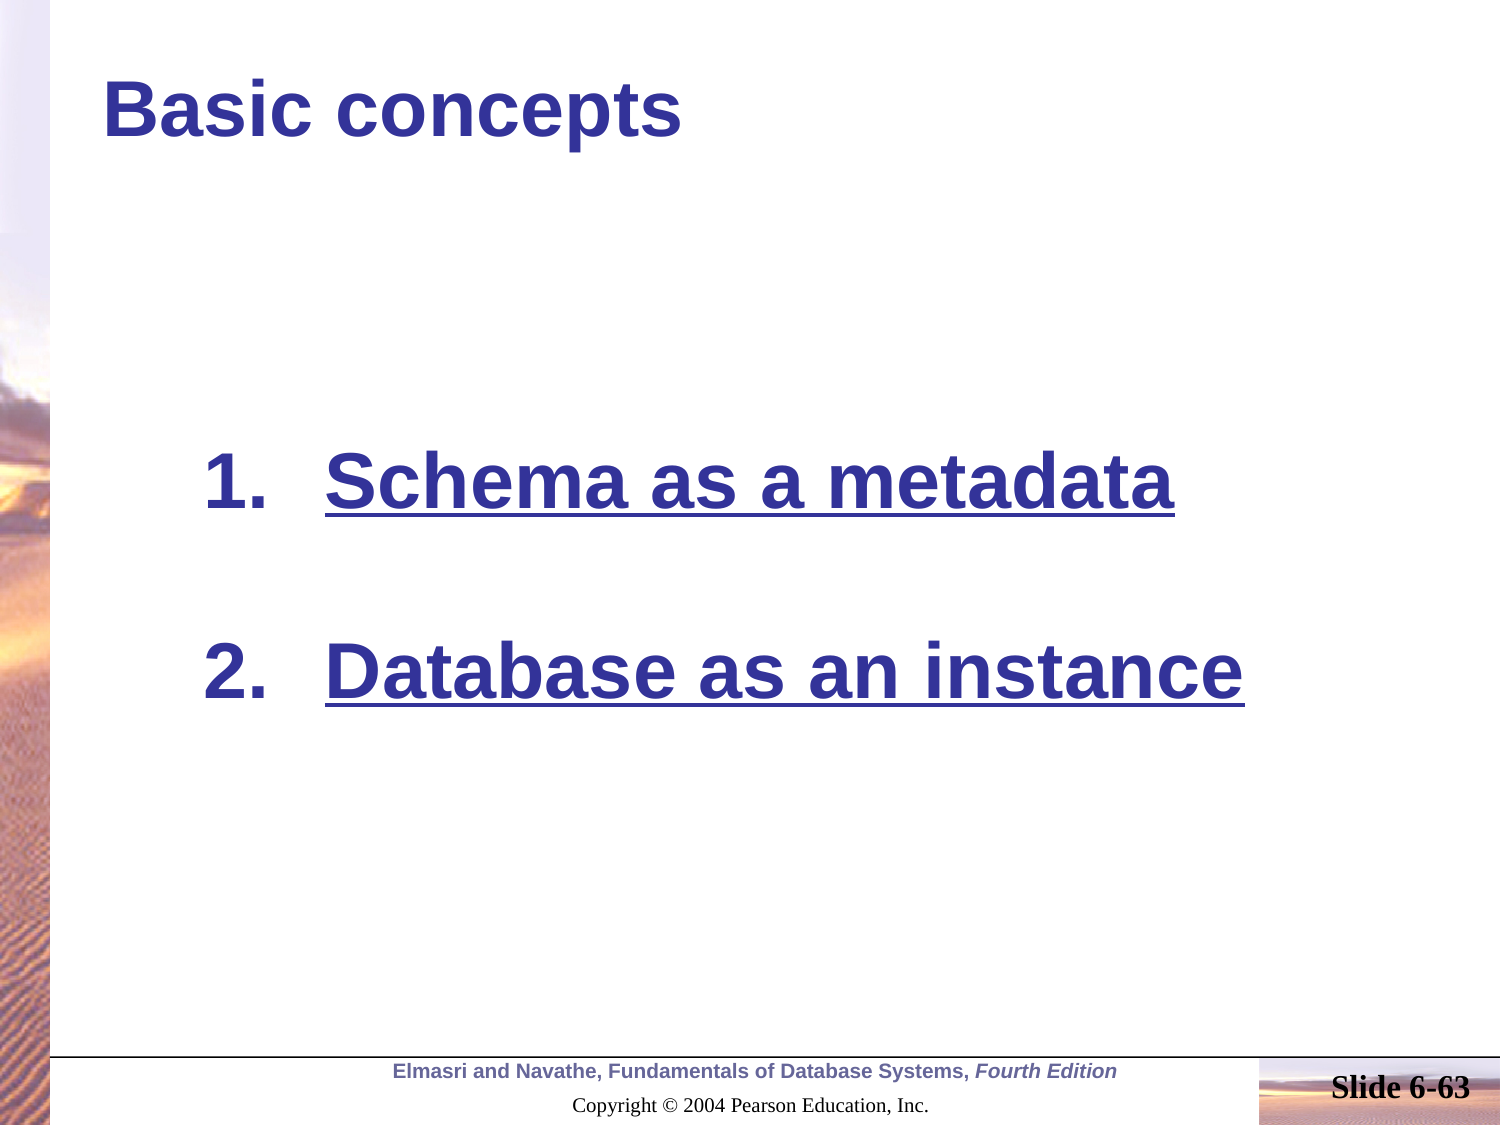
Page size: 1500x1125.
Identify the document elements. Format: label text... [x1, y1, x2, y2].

slide_number Slide 6-63 [1210, 1058, 1486, 1112]
picture [1259, 1058, 1500, 1125]
text_box Schema as a metadata Database as an instance [188, 231, 1264, 866]
title Basic concepts [87, 50, 1469, 221]
picture [0, 0, 50, 1125]
